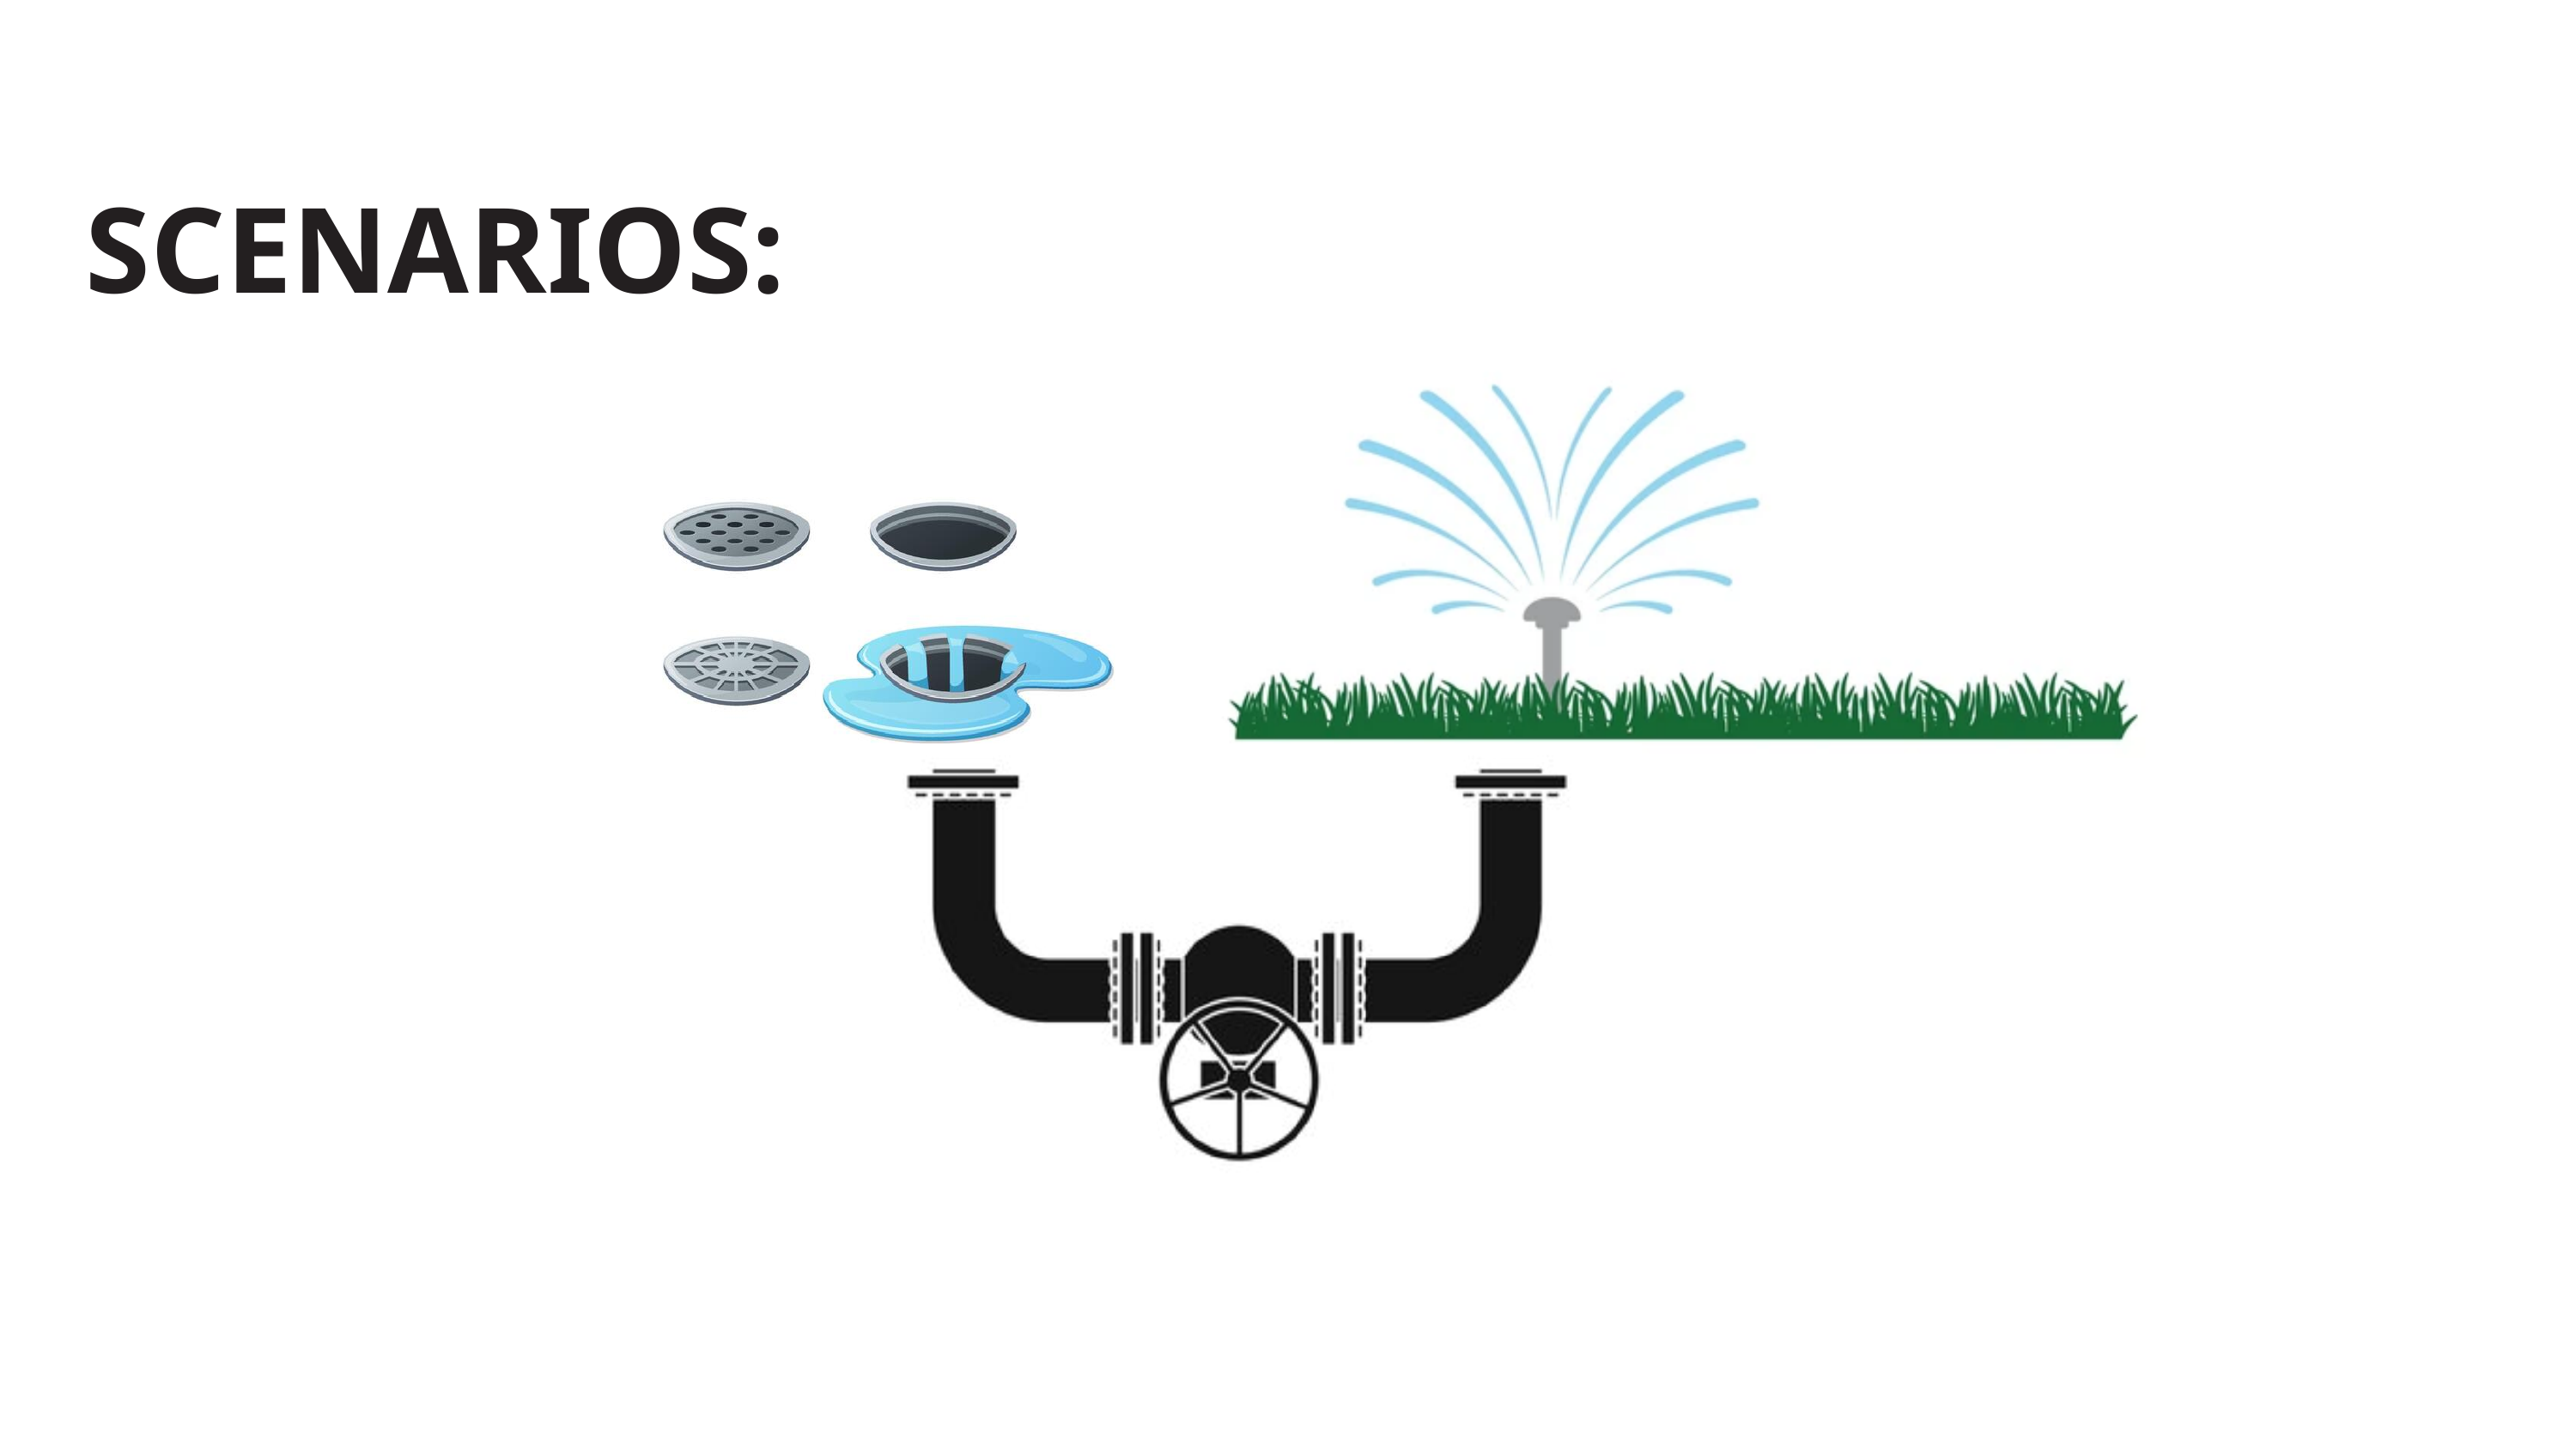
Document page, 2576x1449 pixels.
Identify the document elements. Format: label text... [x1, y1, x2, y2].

picture [613, 282, 2200, 1173]
text_box SCENARIOS: [85, 37, 2004, 317]
